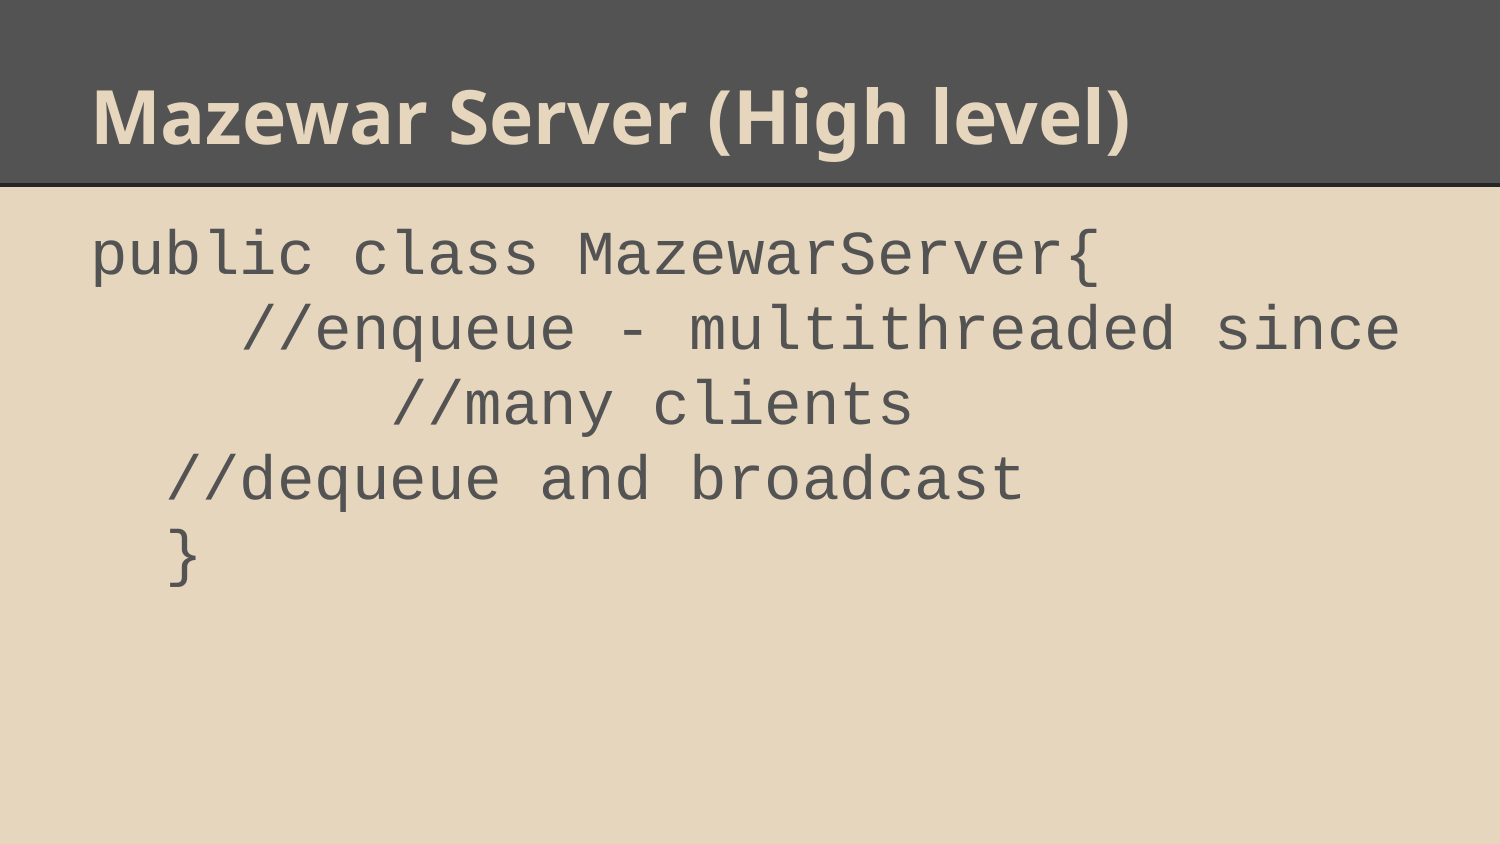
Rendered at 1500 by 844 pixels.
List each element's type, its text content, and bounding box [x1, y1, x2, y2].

title Mazewar Server (High level) [75, 33, 1425, 175]
list public class MazewarServer{ //enqueue - multithreaded since //many clients //dequeue and broadcast } [75, 196, 1425, 808]
